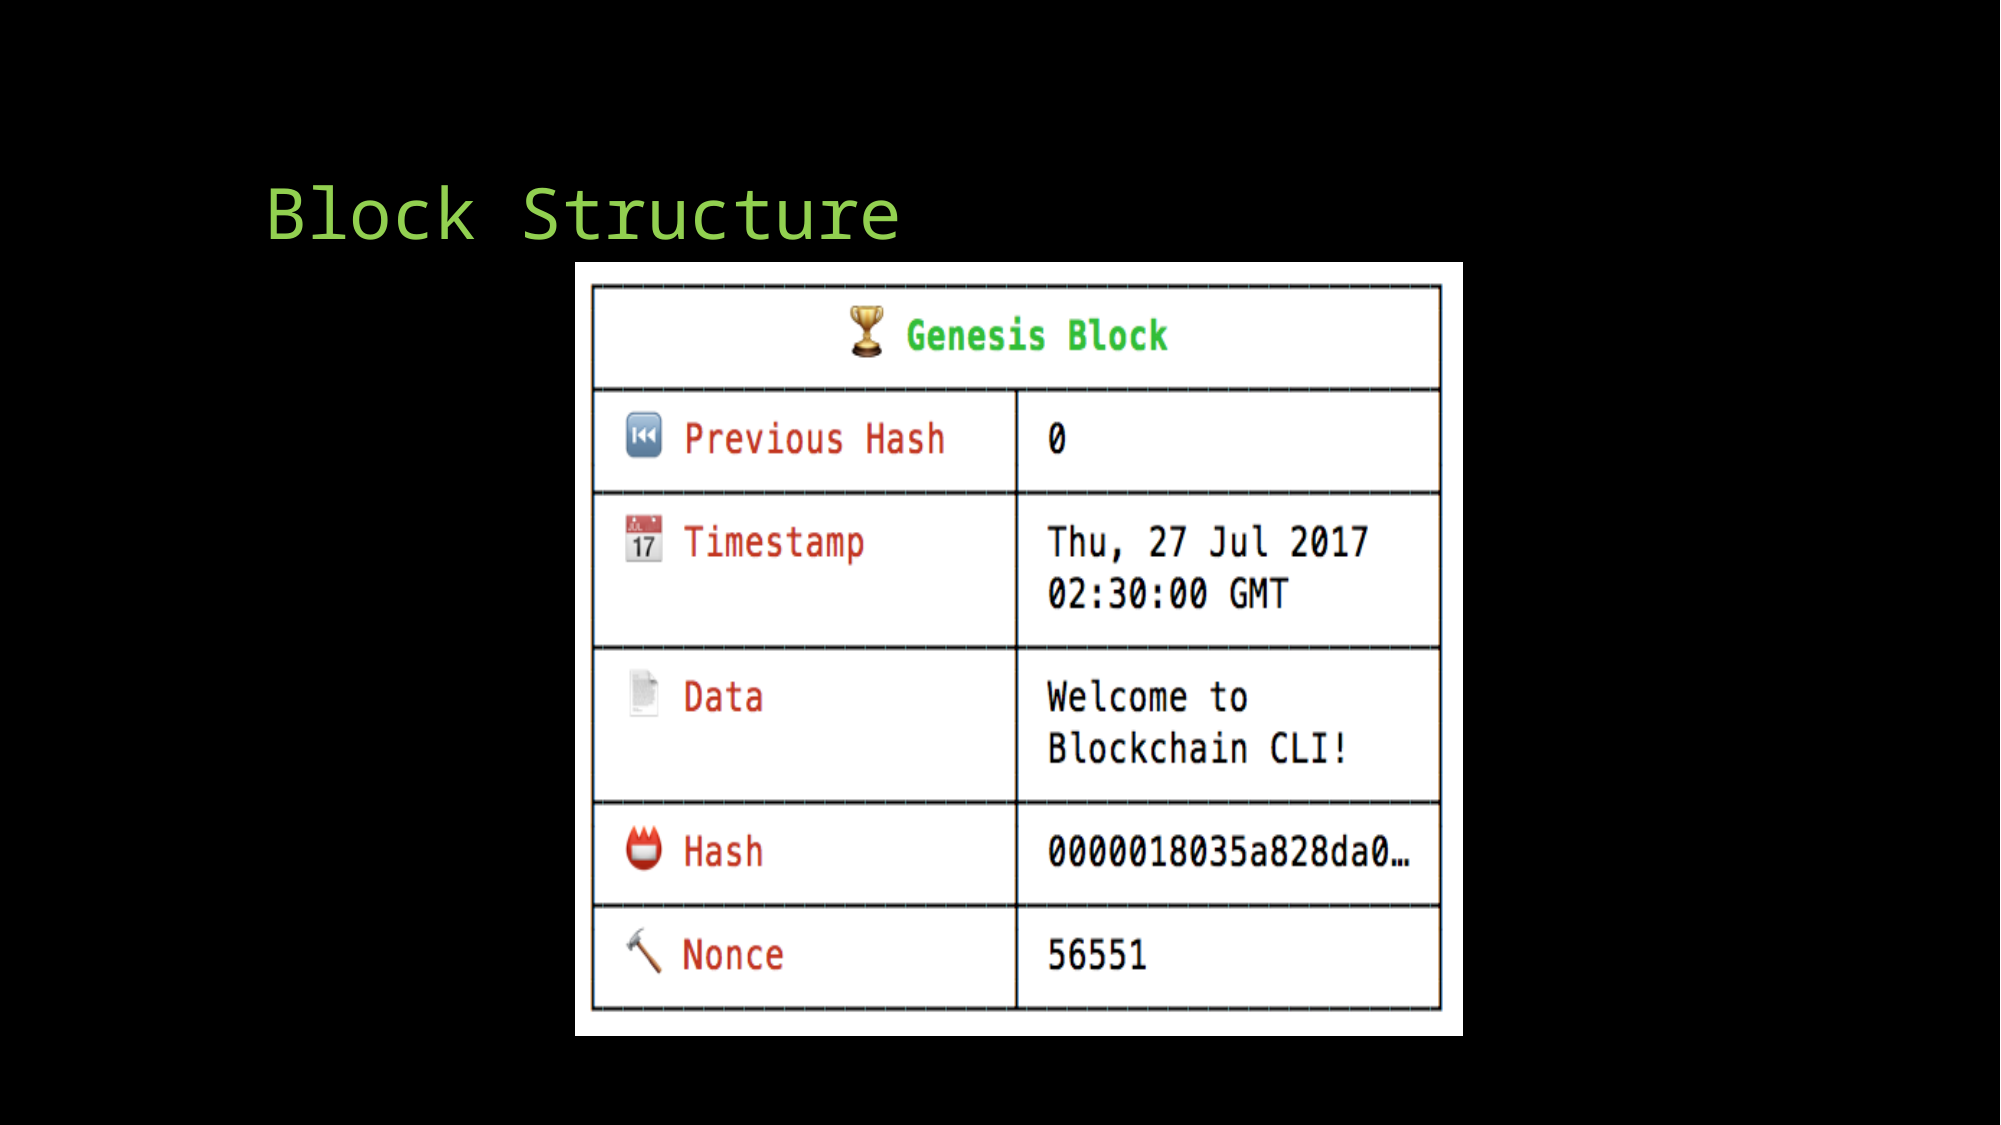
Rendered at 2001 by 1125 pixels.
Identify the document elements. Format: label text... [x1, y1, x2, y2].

picture [574, 262, 1463, 1036]
title Block Structure [249, 75, 1750, 263]
